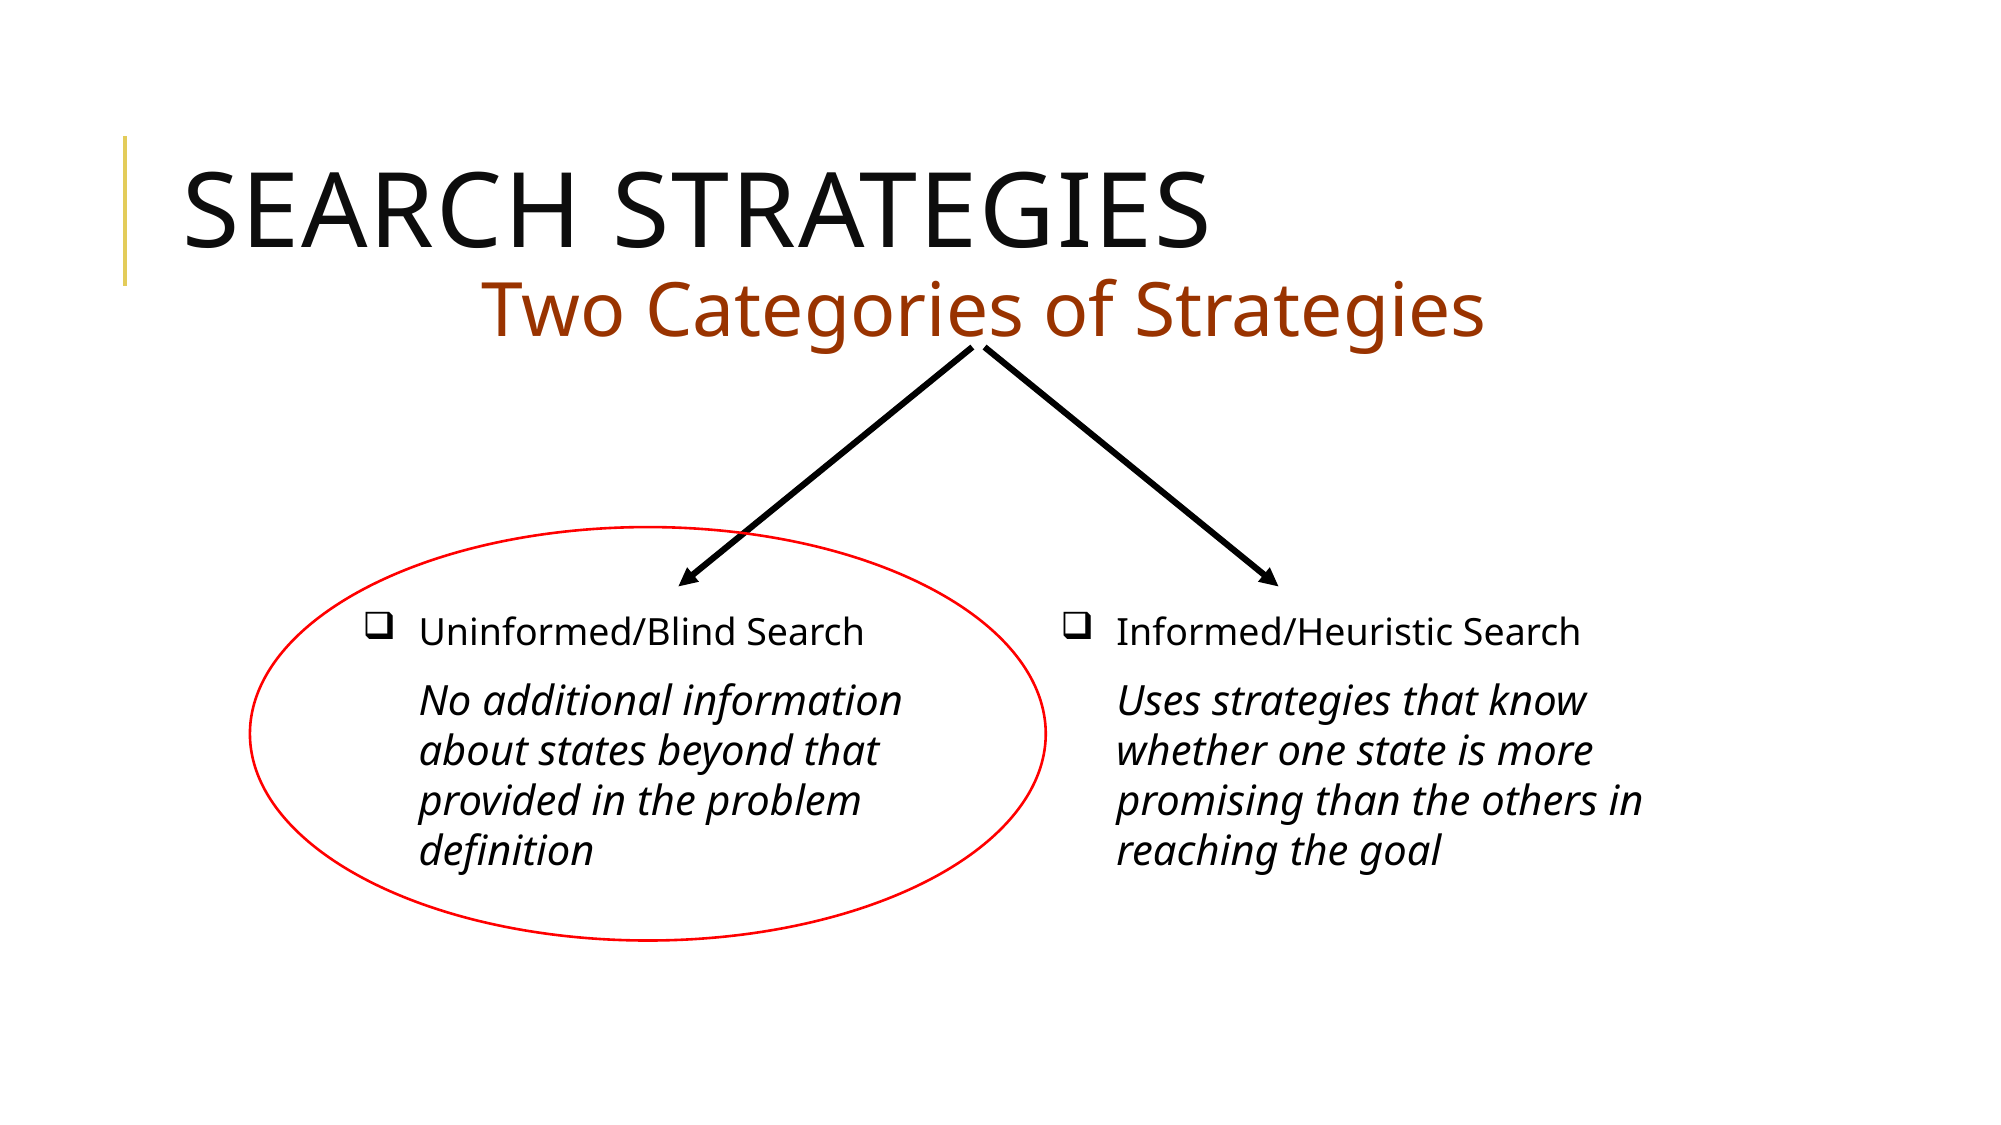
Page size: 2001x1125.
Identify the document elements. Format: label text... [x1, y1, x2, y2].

title Search Strategies [167, 94, 1363, 341]
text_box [347, 253, 1757, 889]
text_box [248, 601, 340, 867]
text_box [397, 896, 898, 942]
